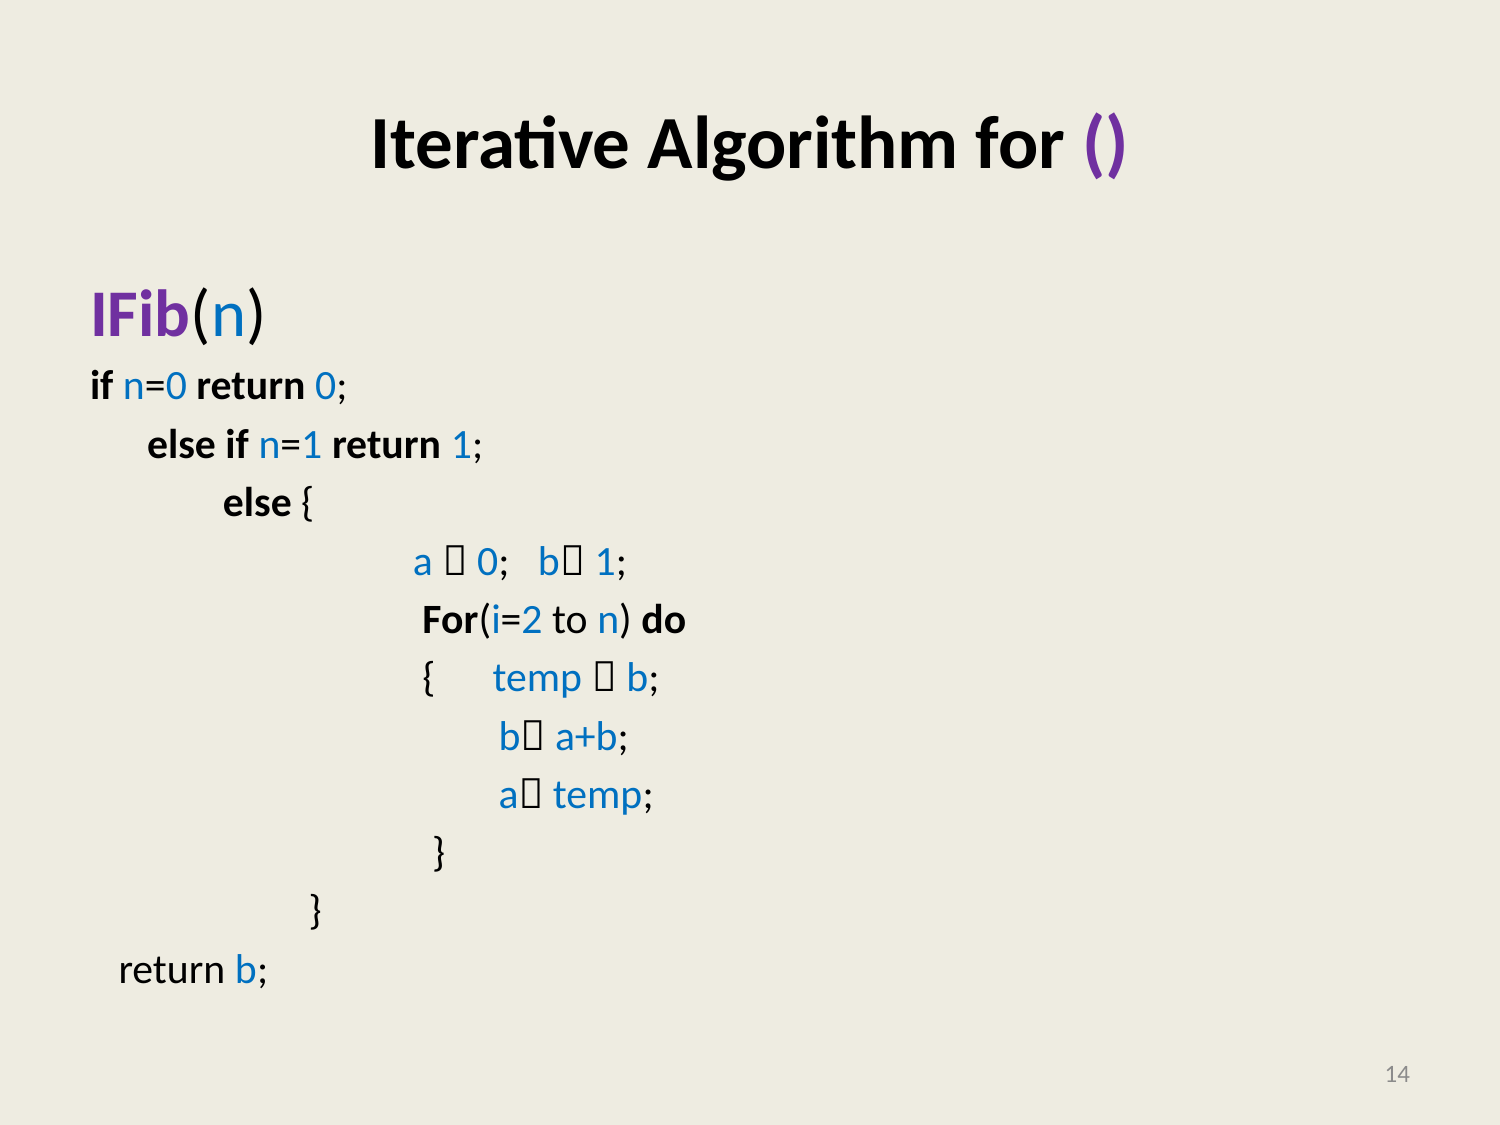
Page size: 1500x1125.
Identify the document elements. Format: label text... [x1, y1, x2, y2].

slide_number 14 [1074, 1042, 1425, 1103]
list IFib(n) if n=0 return 0; else if n=1 return 1; else { a  0; b 1; For(i=2 to n) do { temp  b; b a+b; a temp; } } return b; [75, 262, 1425, 1038]
